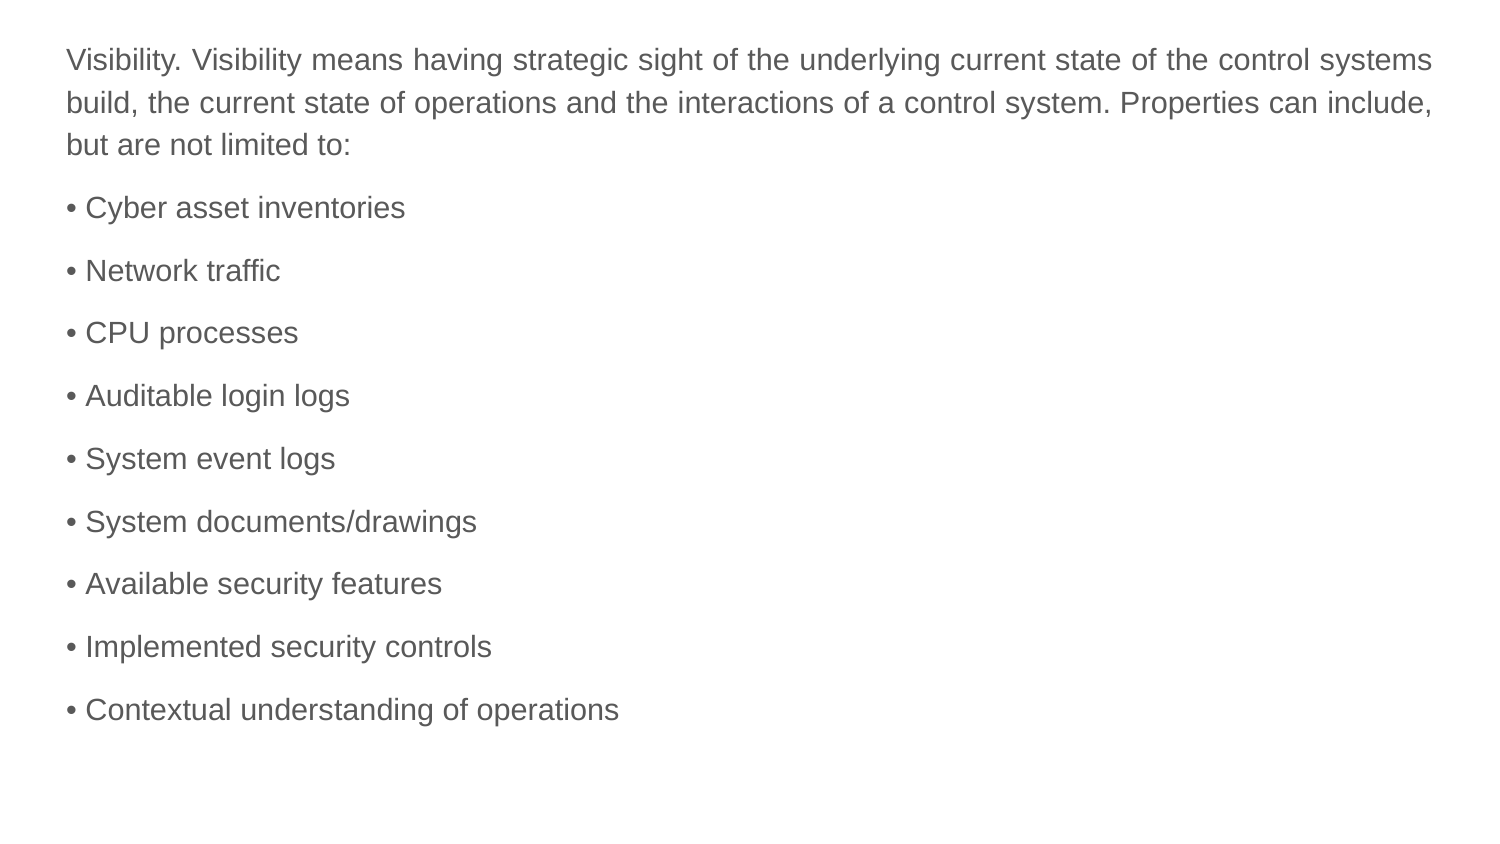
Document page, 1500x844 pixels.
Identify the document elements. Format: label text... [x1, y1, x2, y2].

list Visibility. Visibility means having strategic sight of the underlying current state of the control systems build, the current state of operations and the interactions of a control system. Properties can include, but are not limited to: • Cyber asset inventories • Network traffic • CPU processes • Auditable login logs • System event logs • System documents/drawings • Available security features • Implemented security controls • Contextual understanding of operations [51, 19, 1449, 750]
